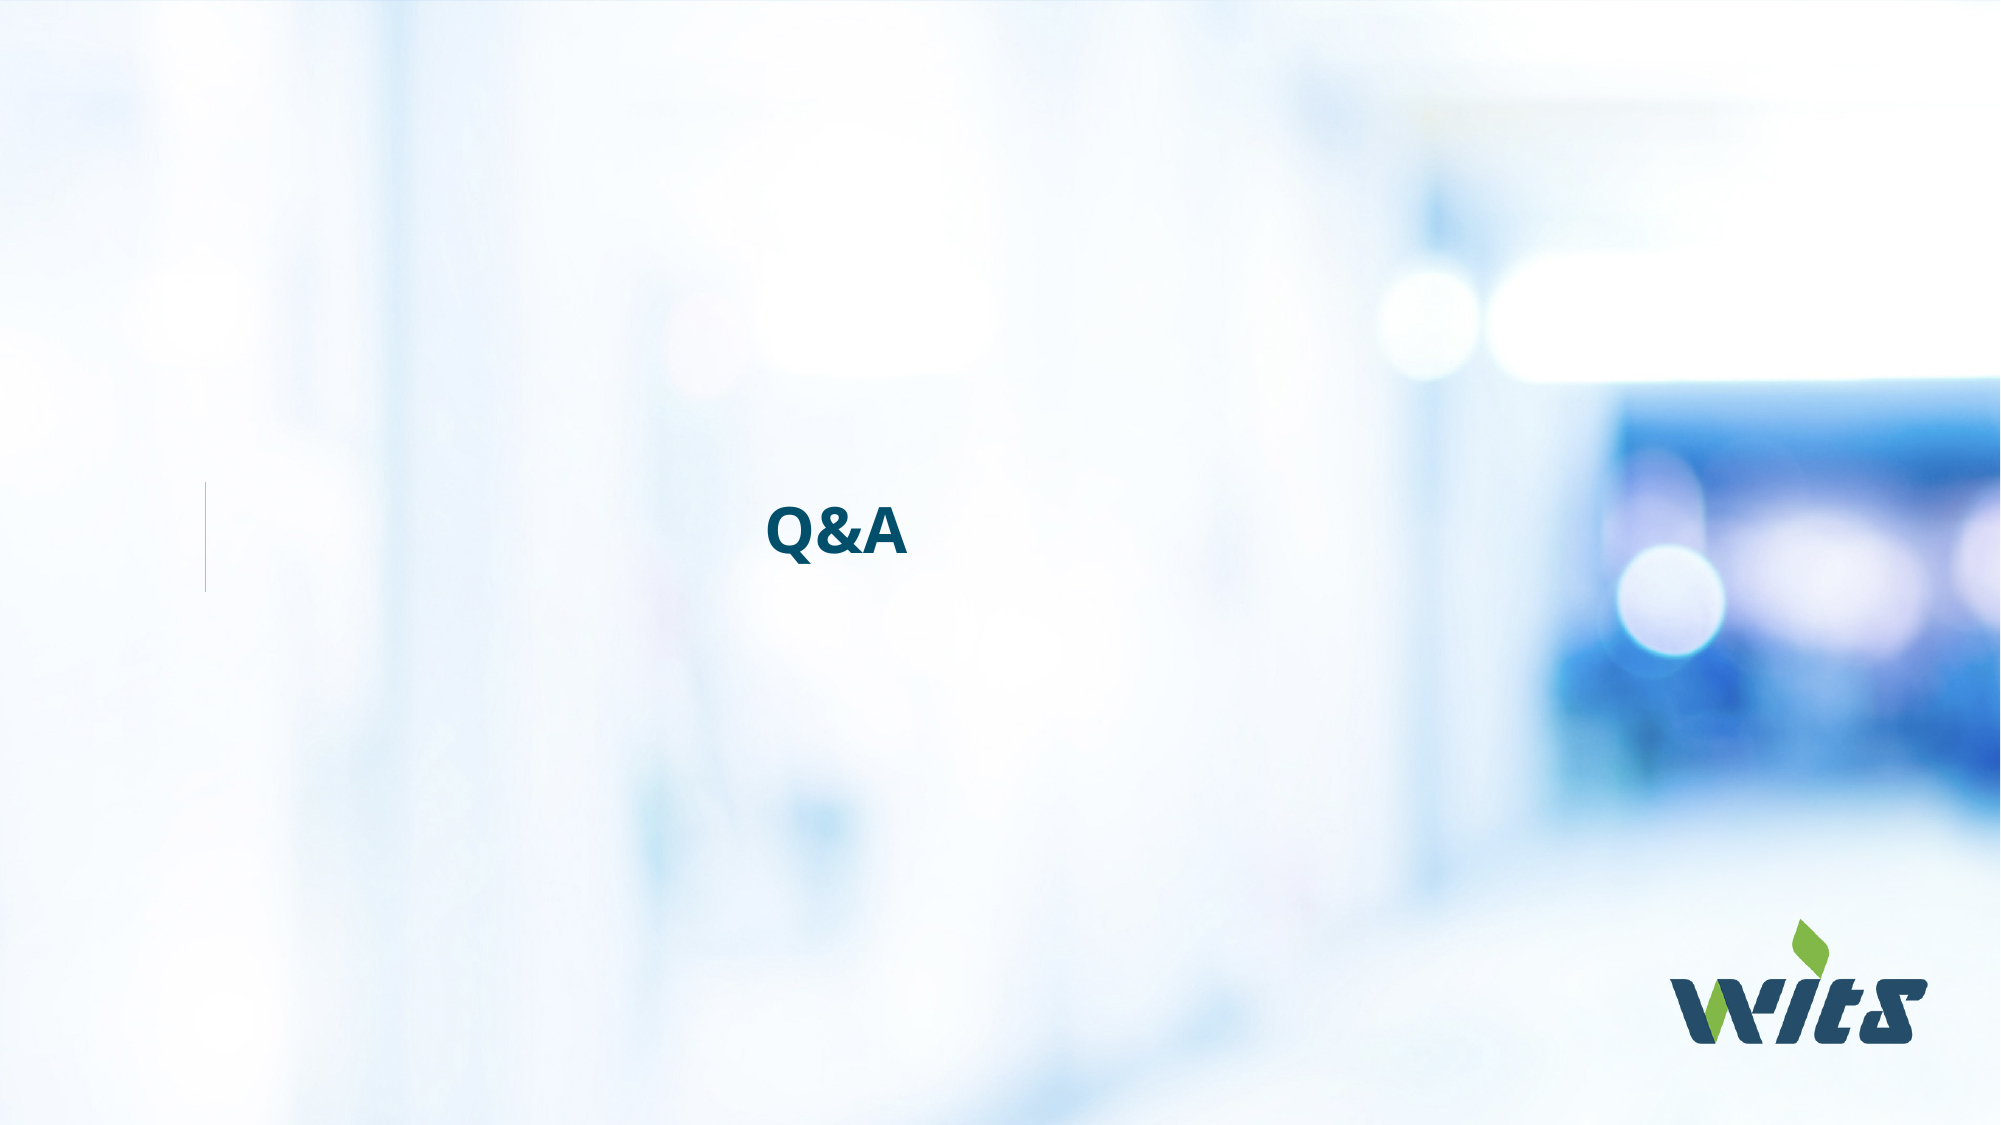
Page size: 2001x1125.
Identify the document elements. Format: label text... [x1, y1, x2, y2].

picture [0, 0, 2001, 1125]
title Q&A [229, 490, 1443, 576]
